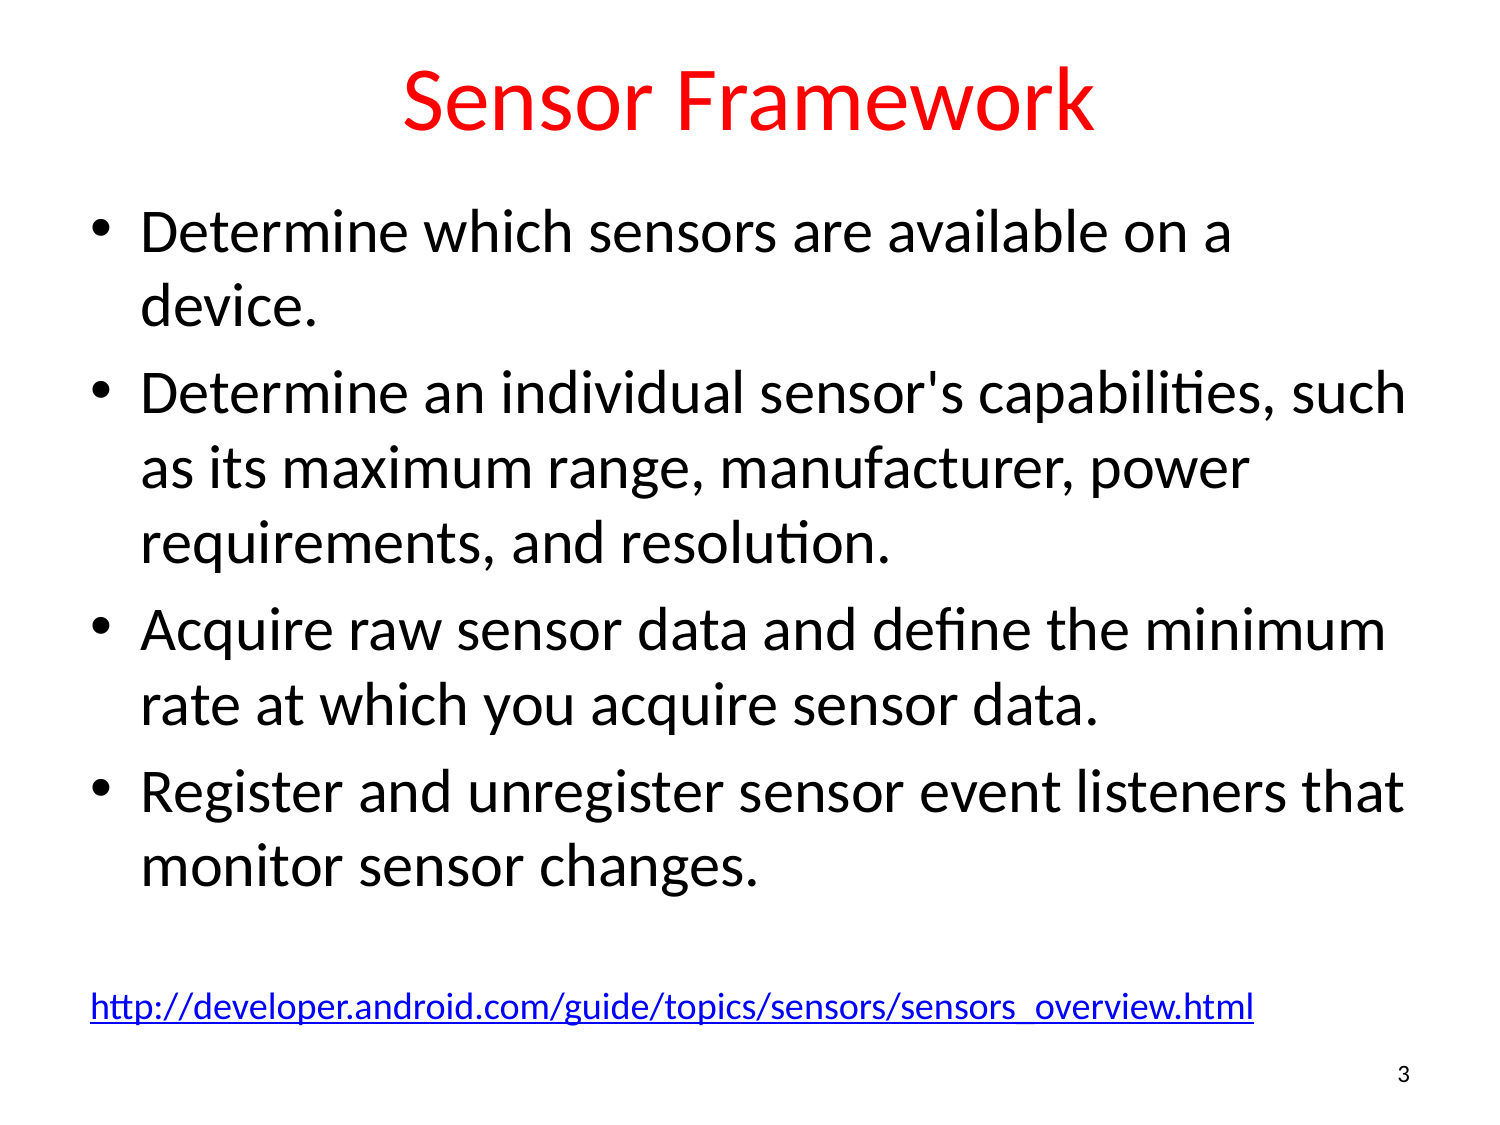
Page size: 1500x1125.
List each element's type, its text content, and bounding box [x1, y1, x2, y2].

title Sensor Framework [75, 0, 1425, 182]
list Determine which sensors are available on a device. Determine an individual sensor's capabilities, such as its maximum range, manufacturer, power requirements, and resolution. Acquire raw sensor data and define the minimum rate at which you acquire sensor data. Register and unregister sensor event listeners that monitor sensor changes. http://developer.android.com/guide/topics/sensors/sensors_overview.html [75, 182, 1425, 1038]
slide_number 3 [1074, 1042, 1425, 1103]
